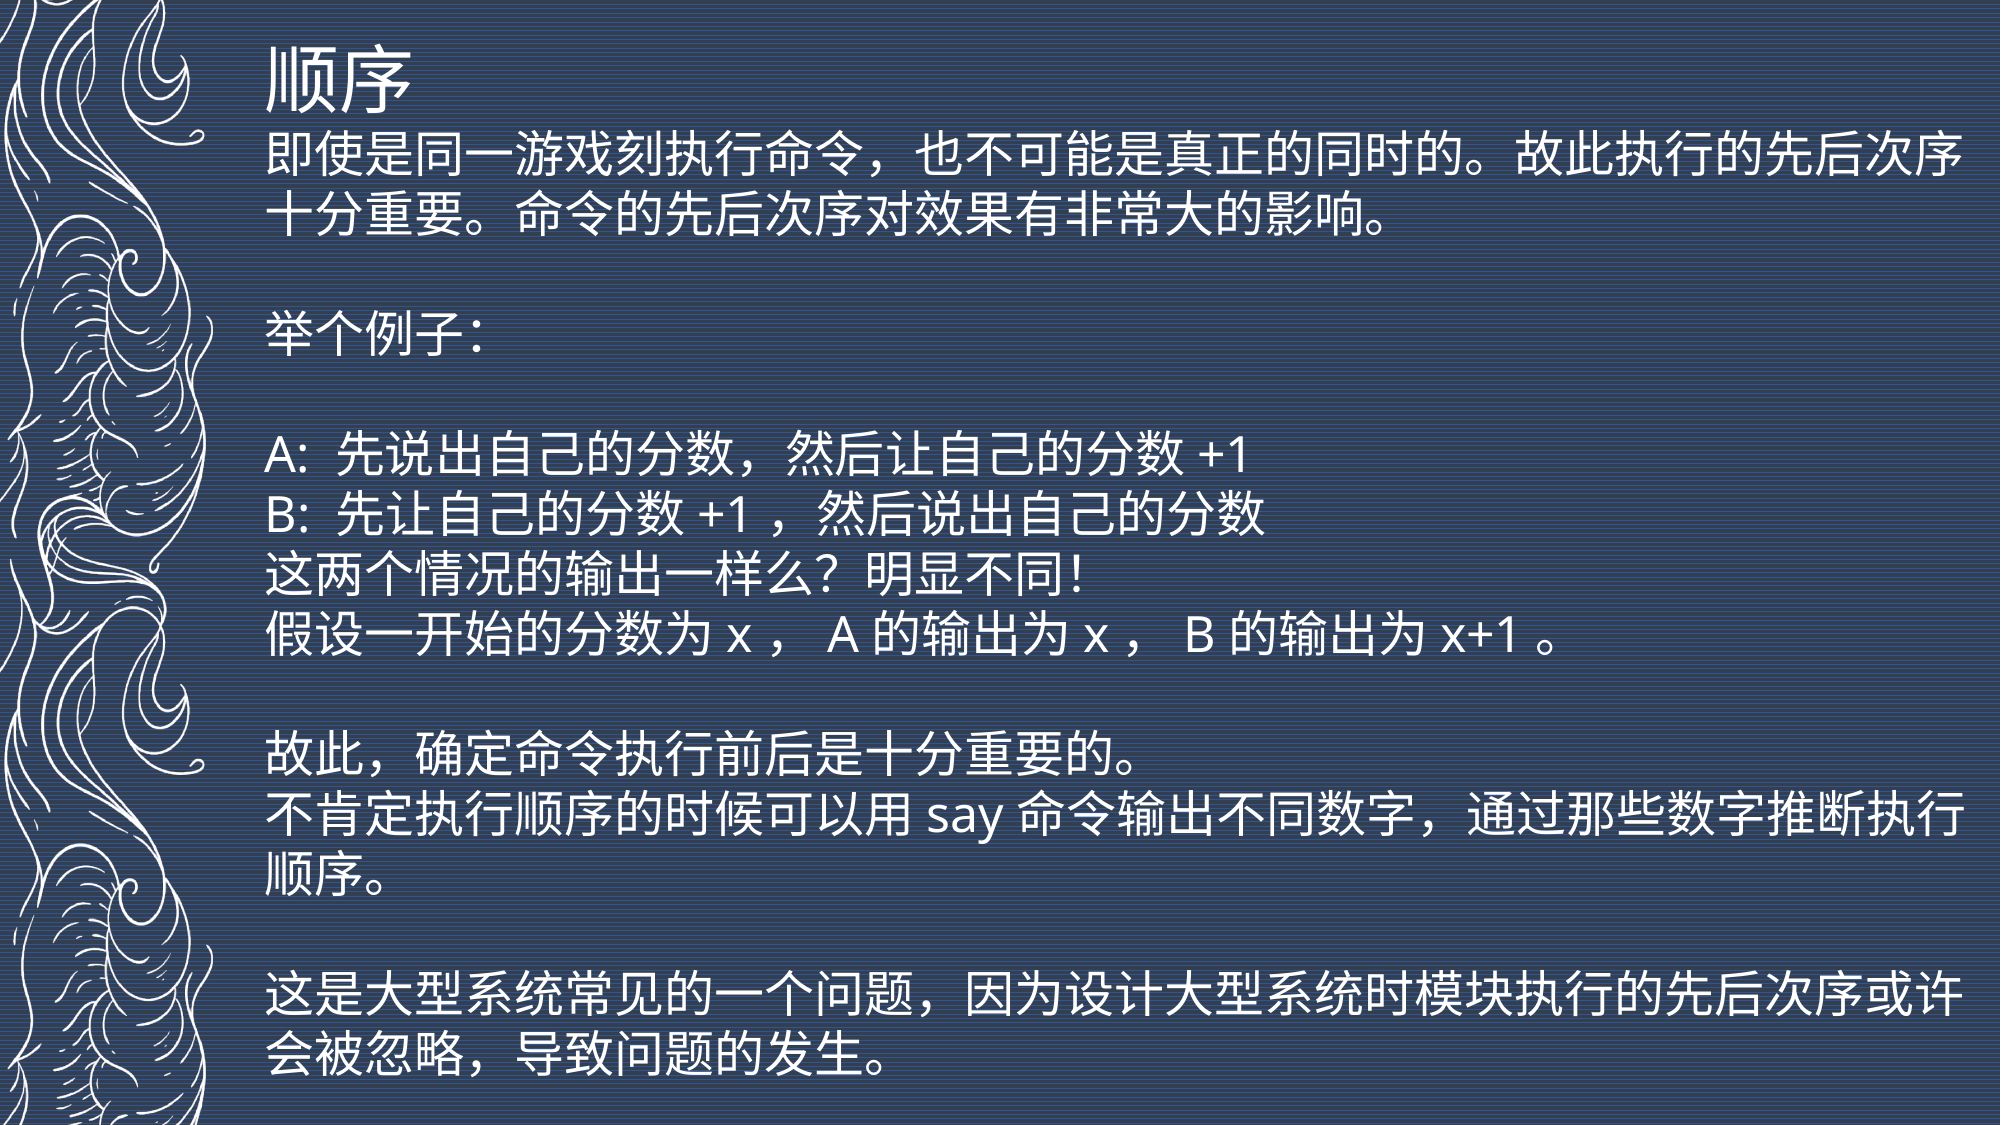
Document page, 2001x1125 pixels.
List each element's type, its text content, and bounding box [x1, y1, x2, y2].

picture [0, 0, 1097, 1125]
text_box 顺序 即使是同一游戏刻执行命令，也不可能是真正的同时的。故此执行的先后次序十分重要。命令的先后次序对效果有非常大的影响。 举个例子： A: 先说出自己的分数，然后让自己的分数+1 B: 先让自己的分数+1，然后说出自己的分数 这两个情况的输出一样么？明显不同！ 假设一开始的分数为x，A的输出为x，B的输出为x+1。 故此，确定命令执行前后是十分重要的。 不肯定执行顺序的时候可以用say命令输出不同数字，通过那些数字推断执行顺序。 这是大型系统常见的一个问题，因为设计大型系统时模块执行的先后次序或许会被忽略，导致问题的发生。 [249, 24, 2000, 1090]
